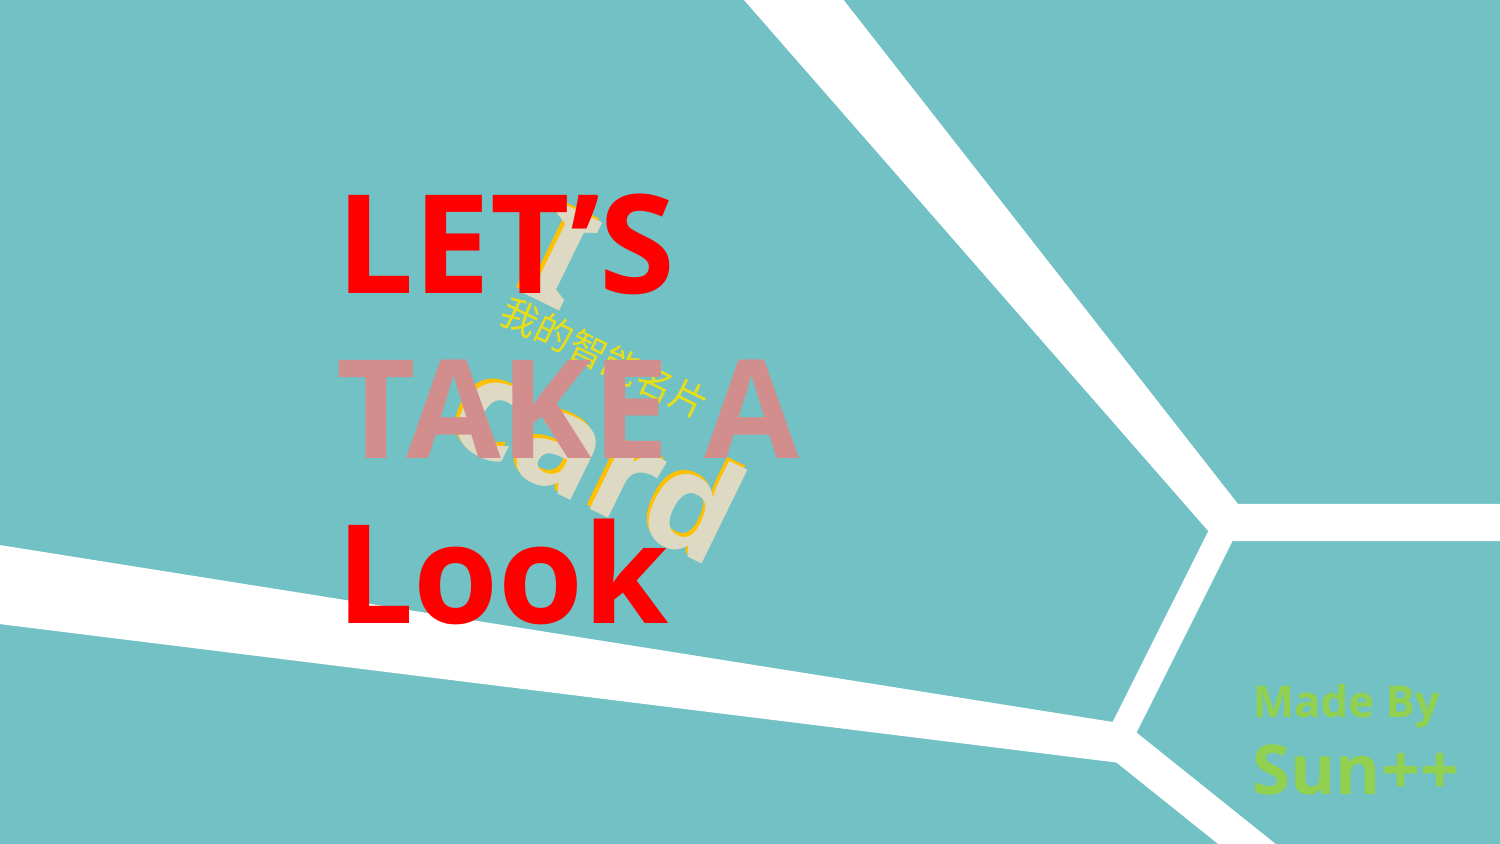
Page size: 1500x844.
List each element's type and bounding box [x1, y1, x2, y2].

text_box [0, 0, 1500, 844]
